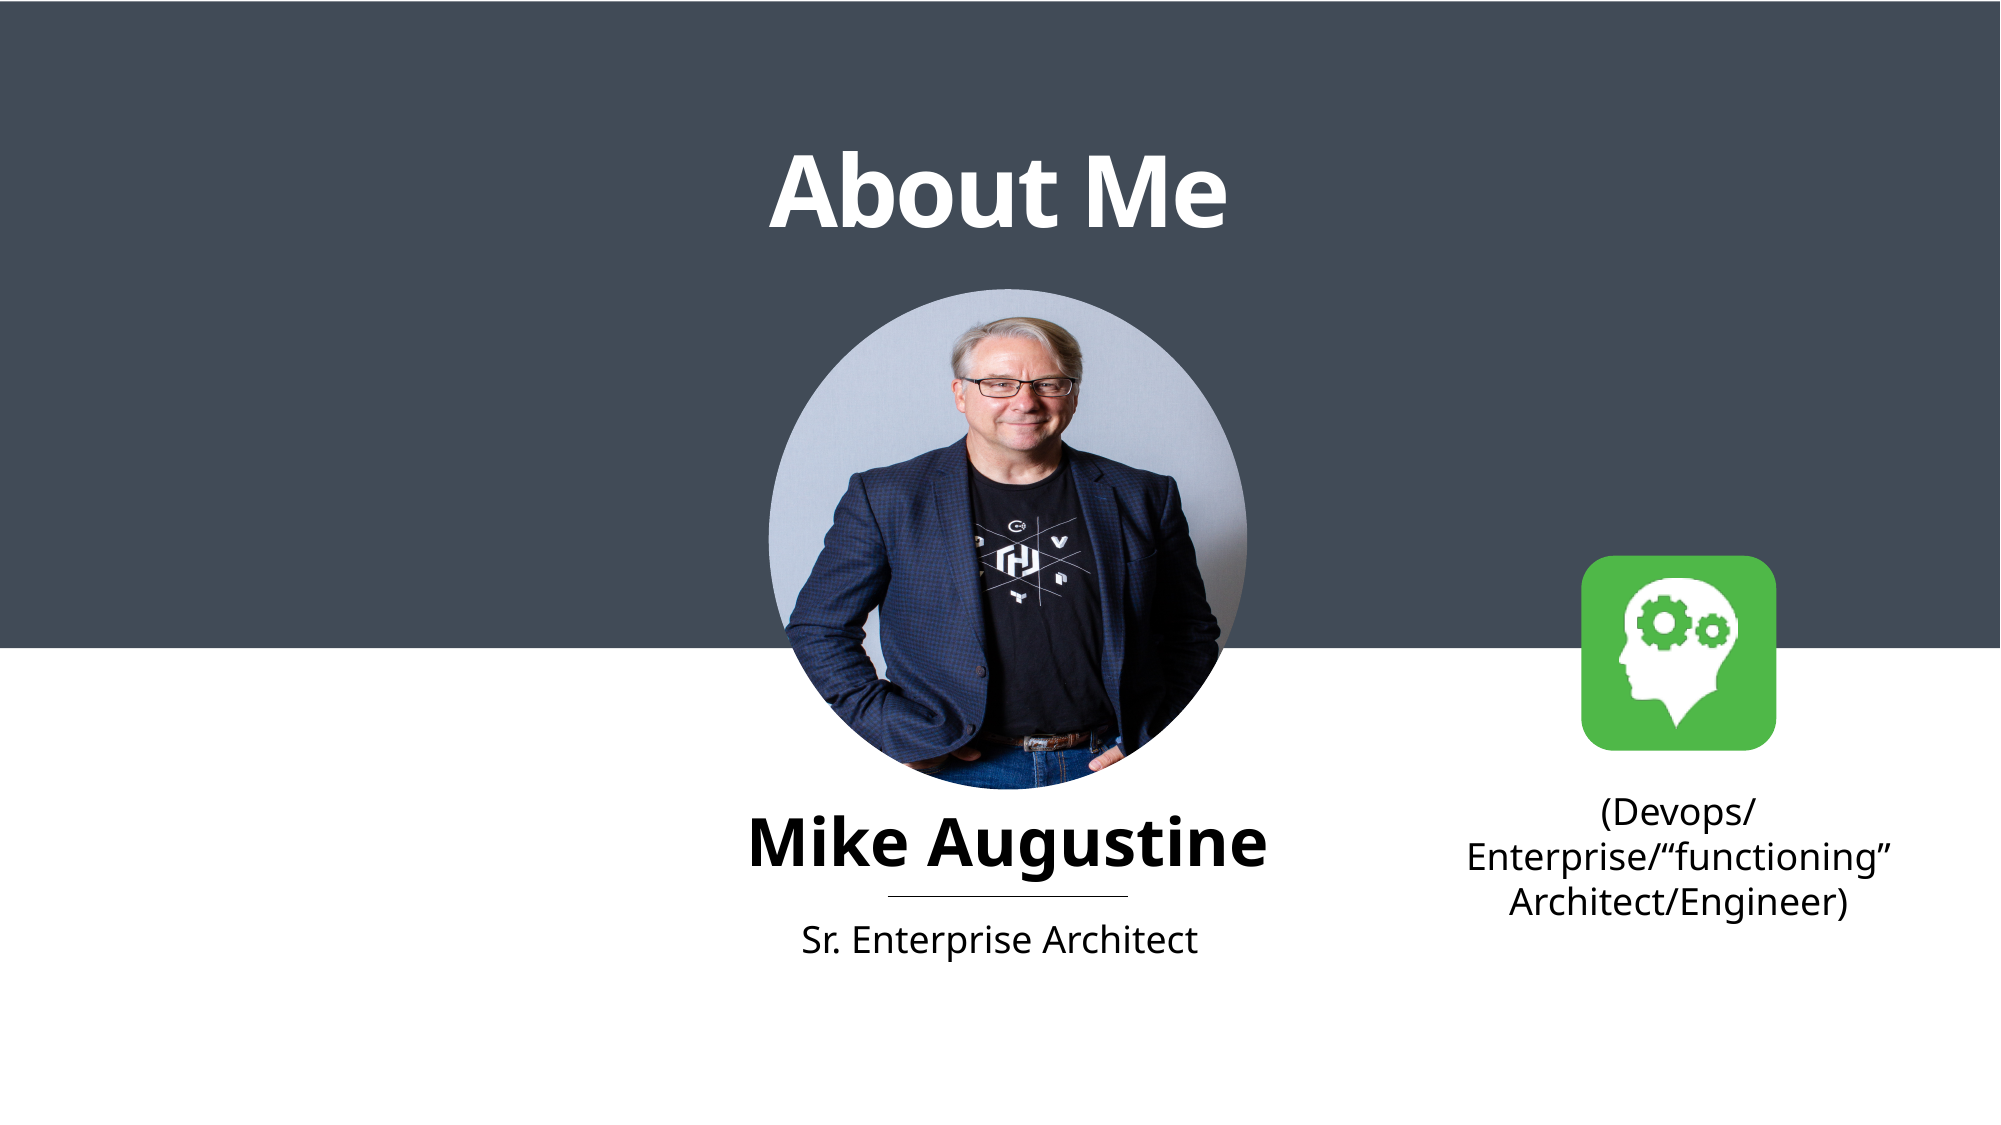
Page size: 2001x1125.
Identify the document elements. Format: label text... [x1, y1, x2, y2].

text_box [1580, 554, 1778, 752]
text_box Sr. Enterprise Architect [786, 908, 1214, 969]
text_box [0, 0, 2000, 649]
text_box About Me [391, 120, 1608, 256]
picture [1619, 578, 1738, 729]
text_box (Devops/Enterprise/“functioning” Architect/Engineer) [1377, 780, 1980, 930]
picture [768, 289, 1248, 790]
text_box Mike Augustine [652, 792, 1364, 887]
